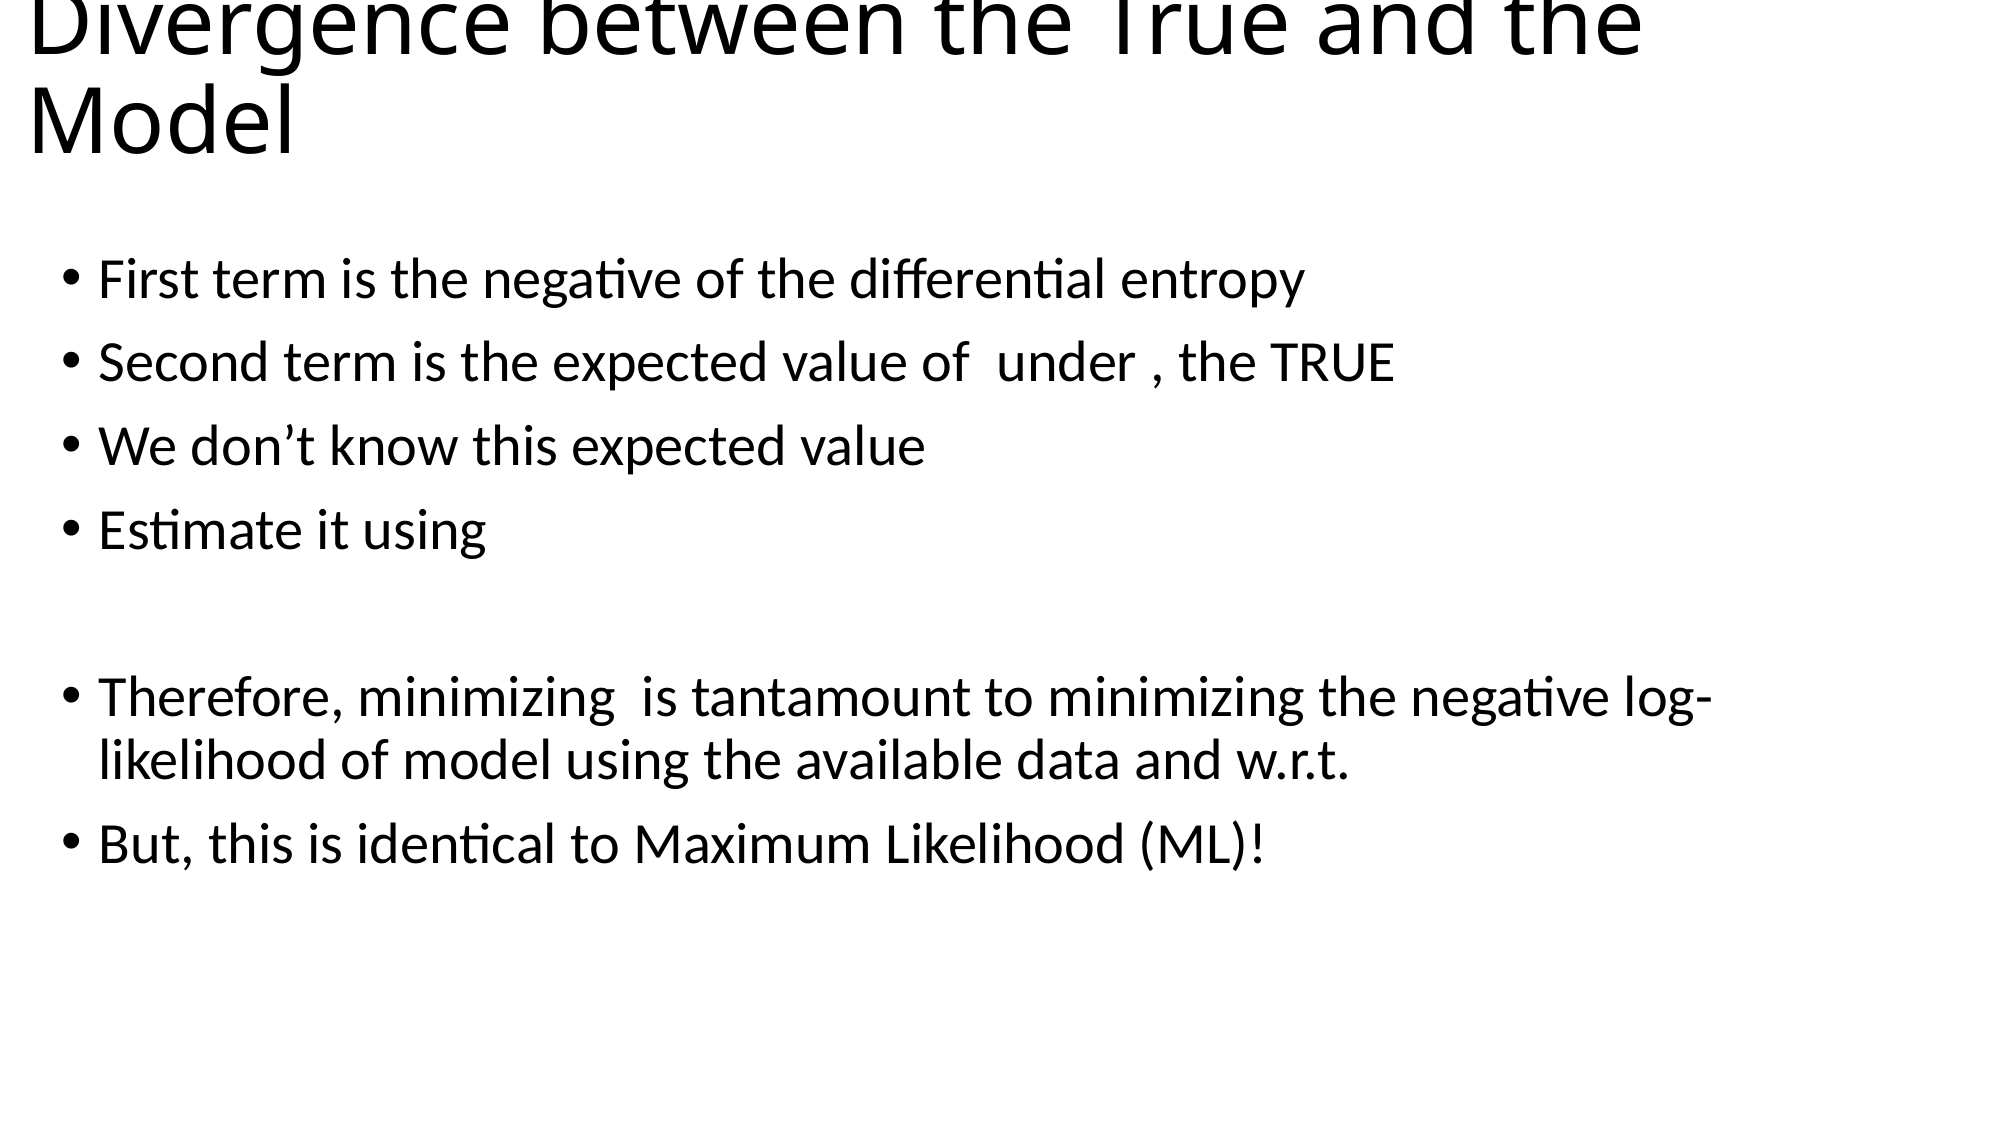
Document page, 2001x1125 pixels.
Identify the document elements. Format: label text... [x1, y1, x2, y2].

title Divergence between the True and the Model [11, 14, 1737, 135]
